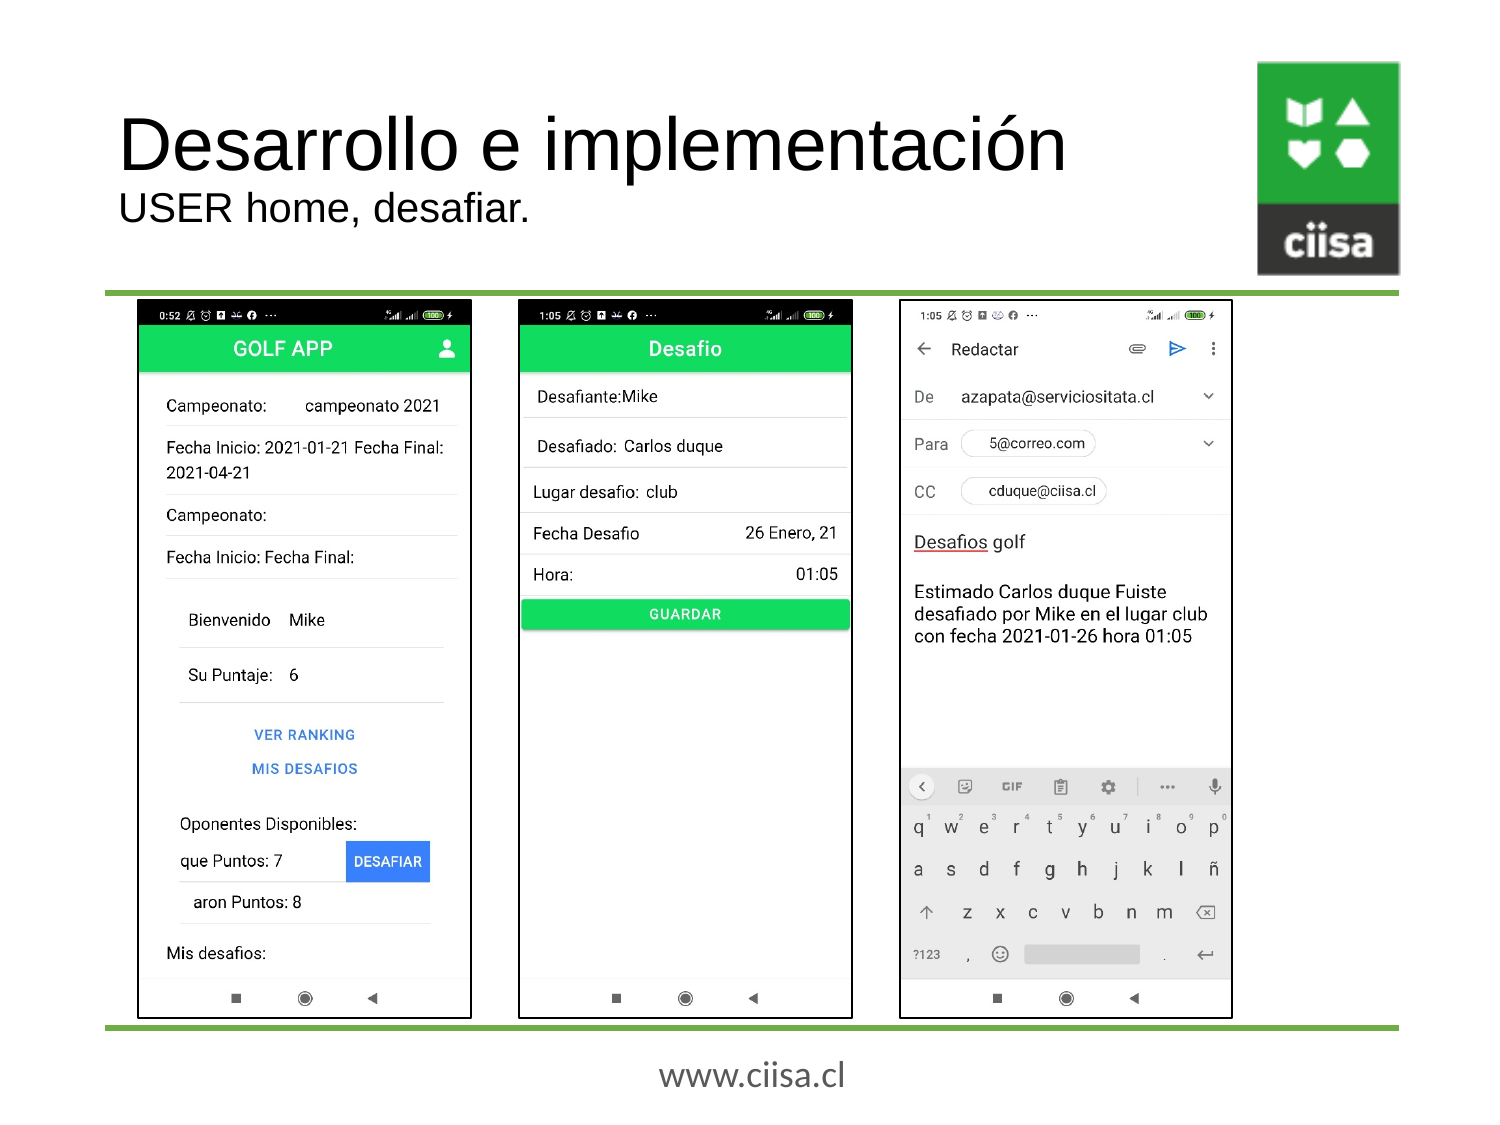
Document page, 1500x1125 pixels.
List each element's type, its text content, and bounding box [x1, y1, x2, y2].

title Desarrollo e implementación USER home, desafiar. [103, 59, 1238, 278]
picture [139, 300, 470, 1018]
picture [519, 300, 851, 1018]
picture [900, 300, 1232, 1018]
picture [1252, 58, 1403, 278]
